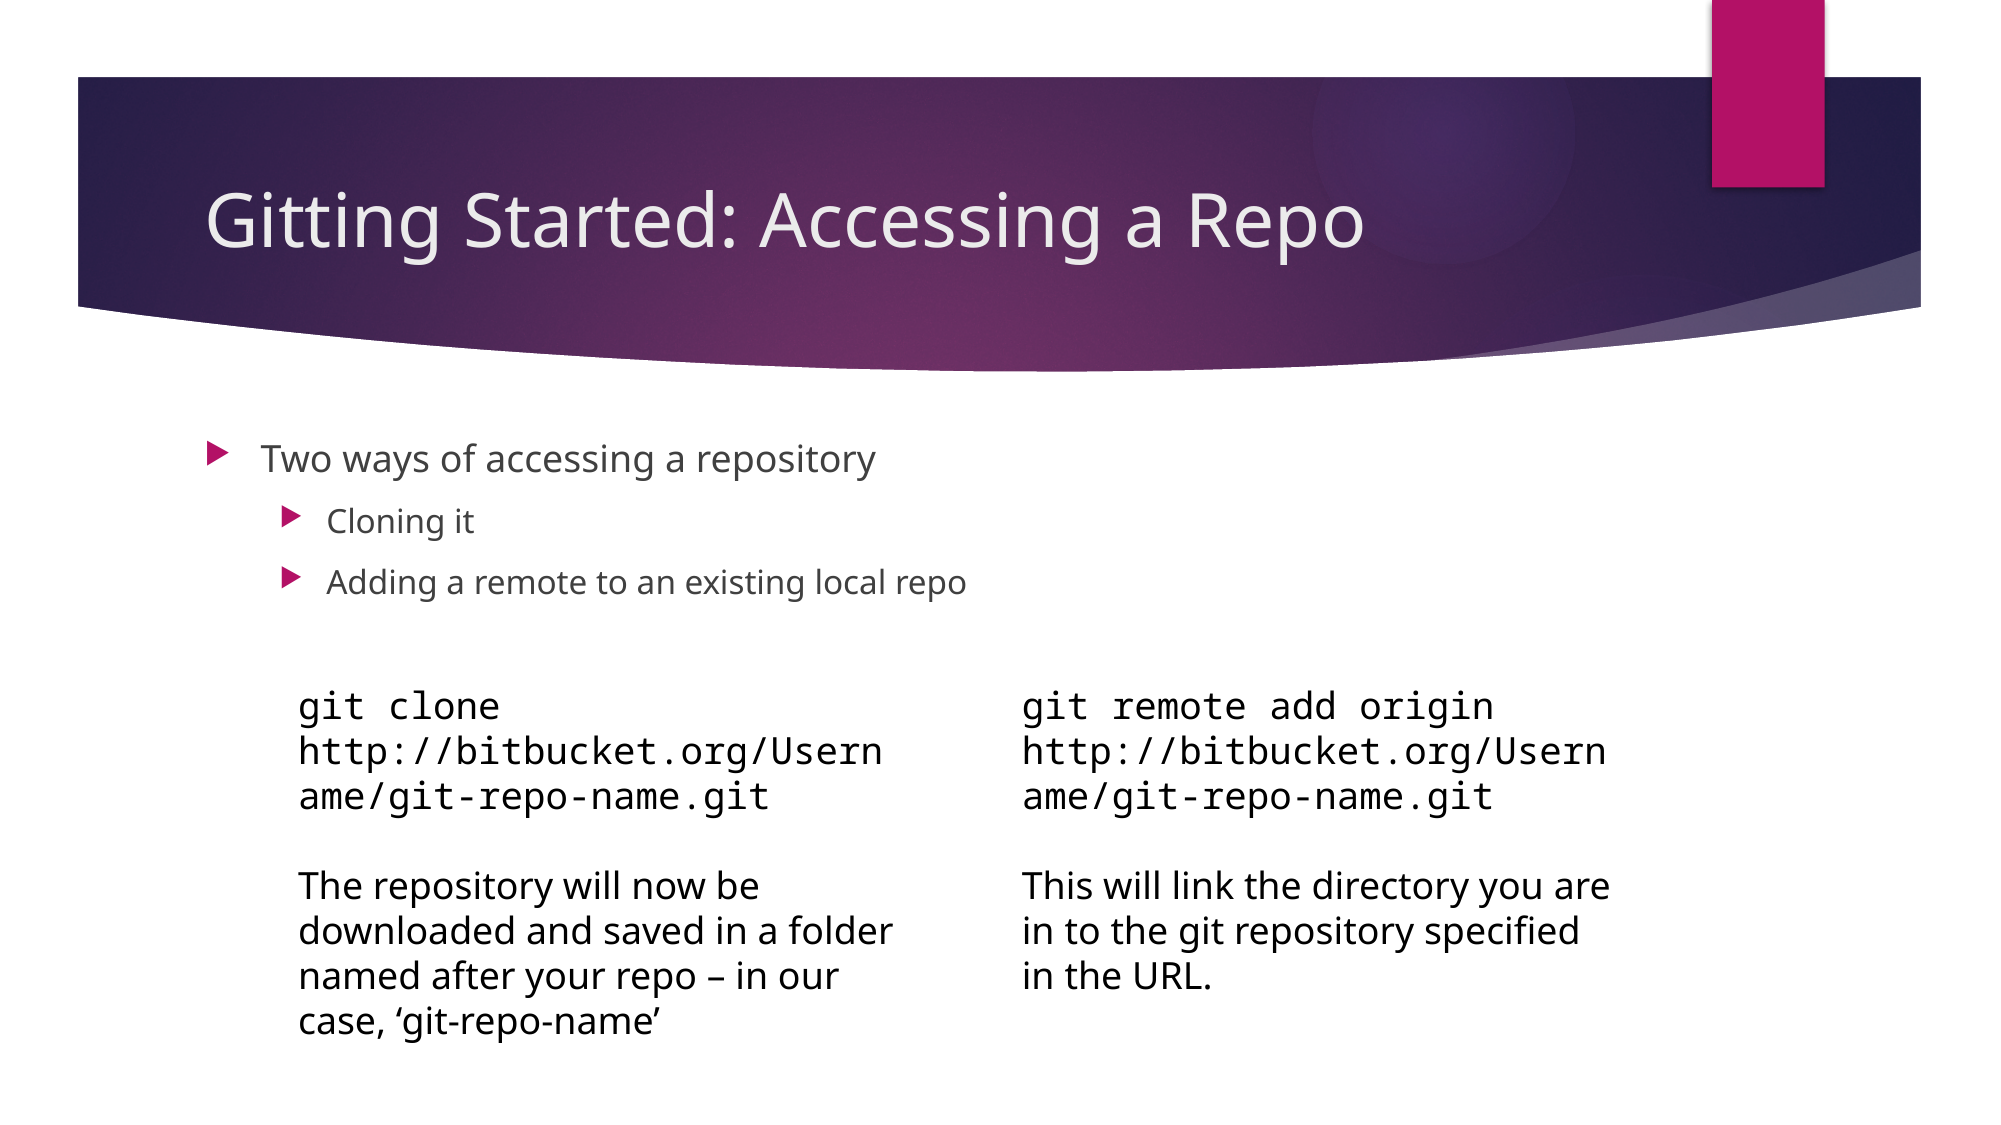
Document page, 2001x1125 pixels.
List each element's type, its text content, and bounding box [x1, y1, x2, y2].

text_box git remote add origin http://bitbucket.org/Username/git-repo-name.git This will link the directory you are in to the git repository specified in the URL. [1007, 674, 1638, 1005]
list Two ways of accessing a repository Cloning it Adding a remote to an existing local repo [189, 427, 1638, 988]
text_box git clone http://bitbucket.org/Username/git-repo-name.git The repository will now be downloaded and saved in a folder named after your repo – in our case, ‘git-repo-name’ [283, 674, 914, 1050]
title Gitting Started: Accessing a Repo [189, 159, 1627, 276]
